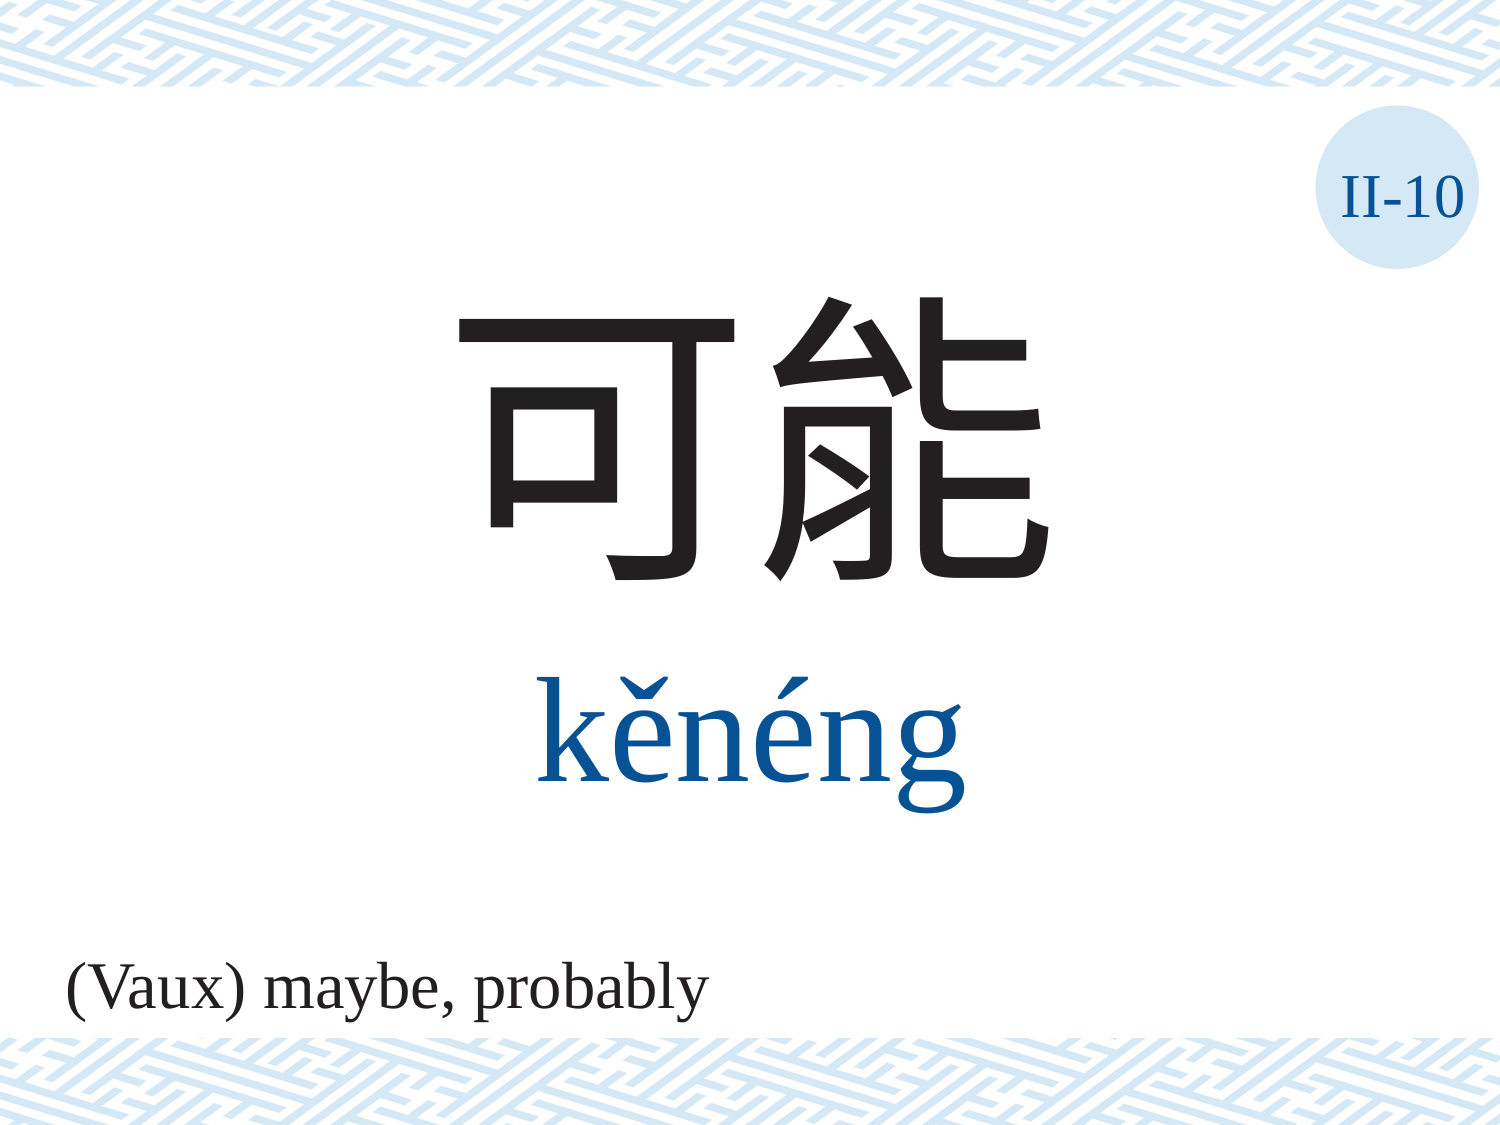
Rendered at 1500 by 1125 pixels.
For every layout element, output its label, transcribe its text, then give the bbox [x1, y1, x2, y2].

text_box (Vaux) maybe, probably [62, 942, 850, 1023]
text_box II-10 可能 kěnéng [439, 154, 1467, 812]
picture [0, 0, 1500, 1125]
